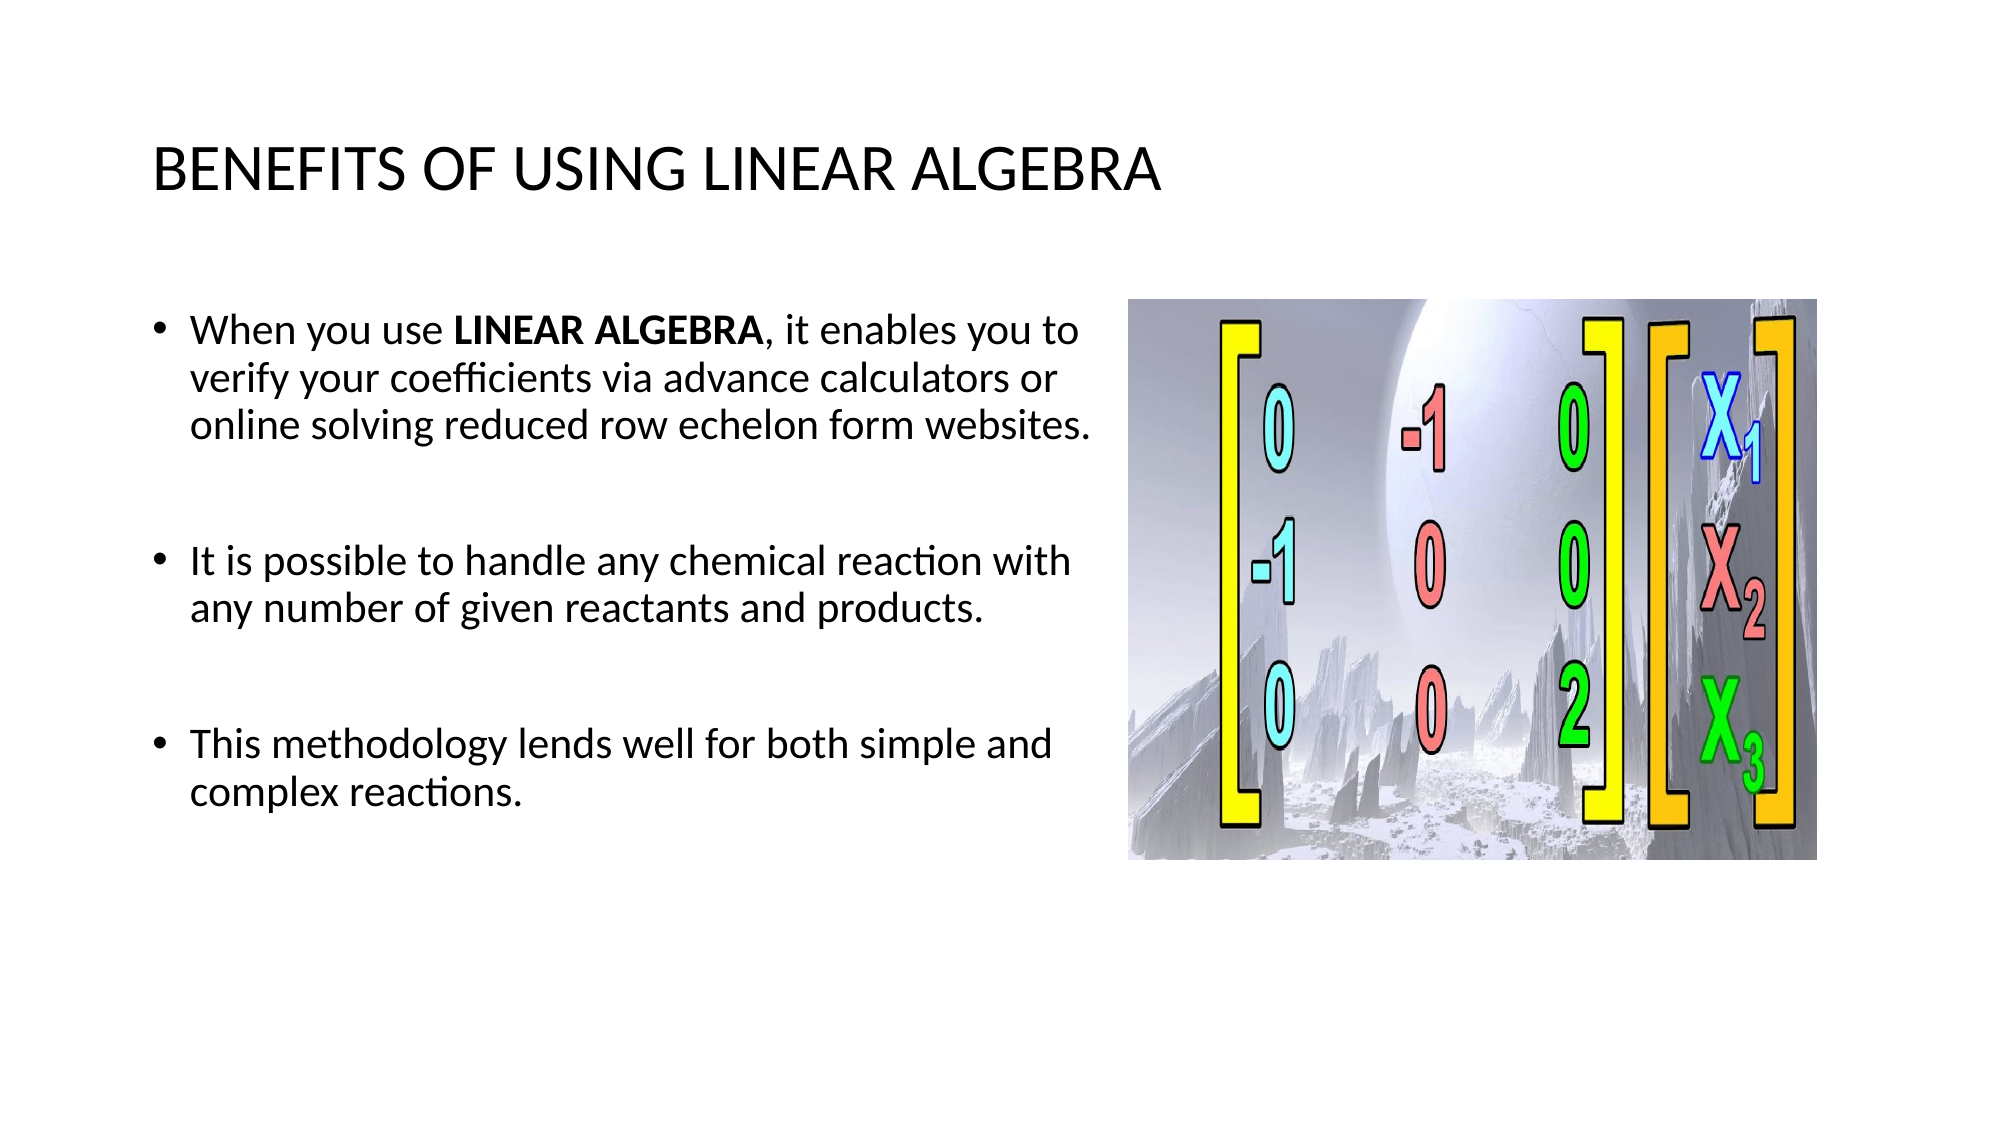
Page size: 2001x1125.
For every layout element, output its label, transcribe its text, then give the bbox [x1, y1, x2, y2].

picture [1128, 299, 1817, 860]
title BENEFITS OF USING LINEAR ALGEBRA [137, 59, 1863, 278]
list When you use LINEAR ALGEBRA, it enables you to verify your coefficients via advance calculators or online solving reduced row echelon form websites. It is possible to handle any chemical reaction with any number of given reactants and products. This methodology lends well for both simple and complex reactions. [137, 299, 1129, 1014]
